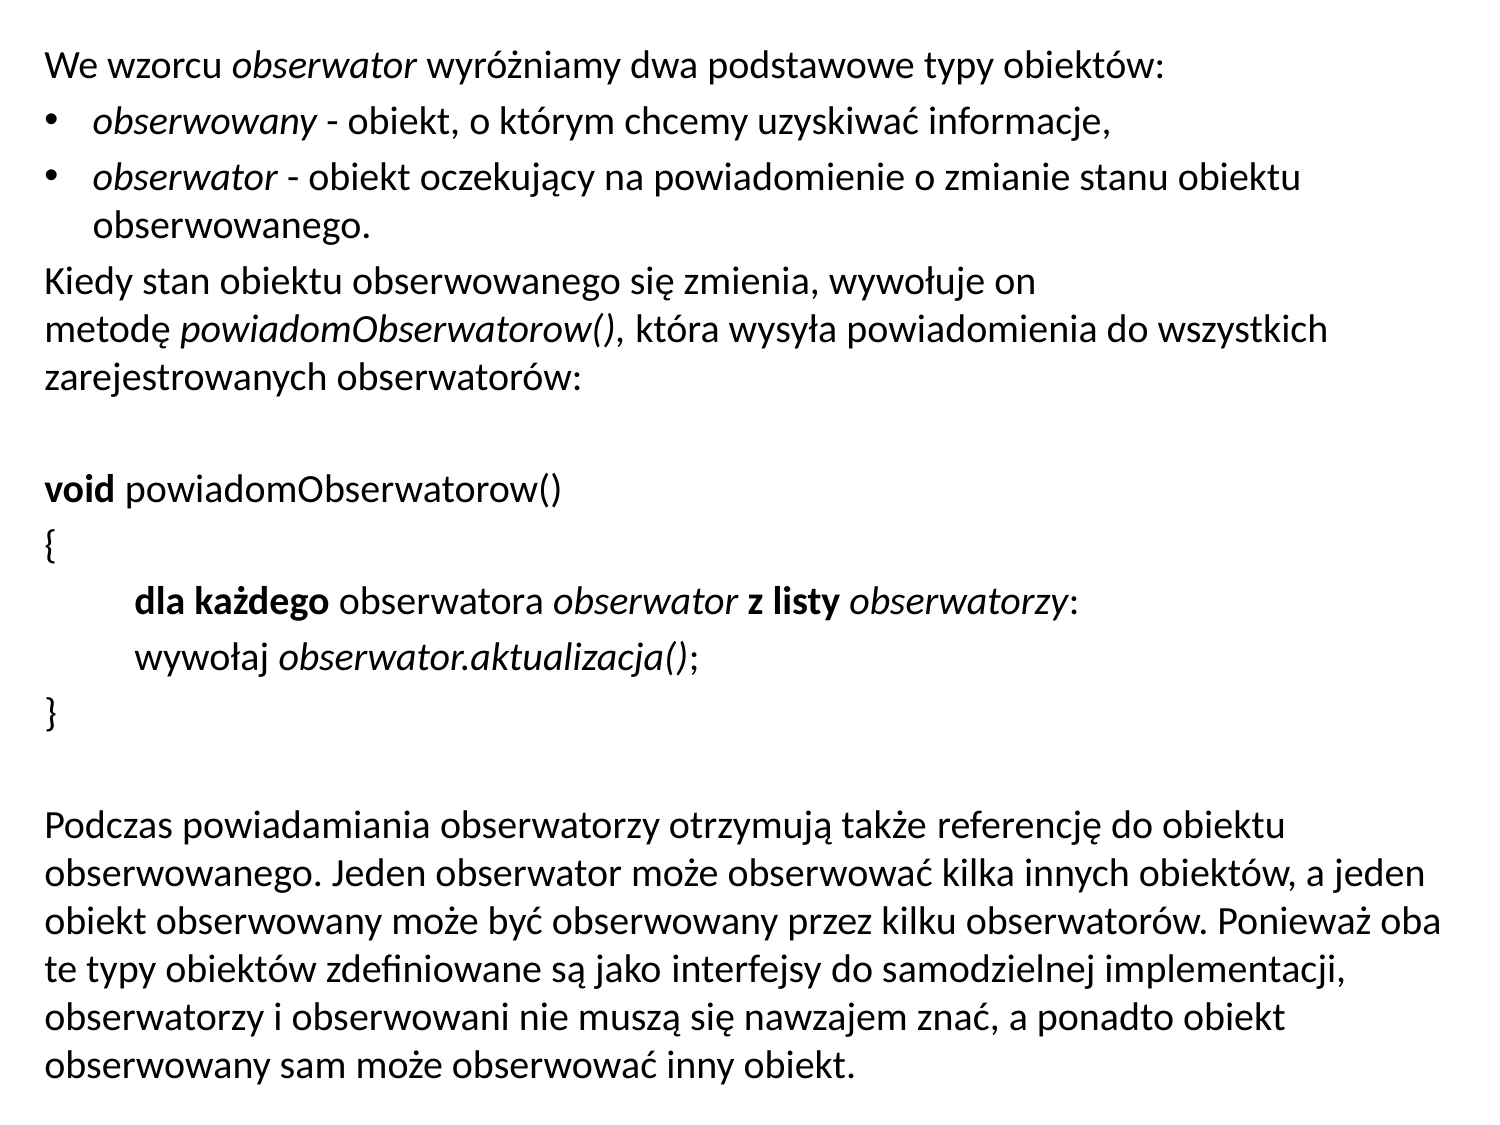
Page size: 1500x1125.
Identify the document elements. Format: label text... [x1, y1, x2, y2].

list We wzorcu obserwator wyróżniamy dwa podstawowe typy obiektów: obserwowany - obiekt, o którym chcemy uzyskiwać informacje, obserwator - obiekt oczekujący na powiadomienie o zmianie stanu obiektu obserwowanego. Kiedy stan obiektu obserwowanego się zmienia, wywołuje on metodę powiadomObserwatorow(), która wysyła powiadomienia do wszystkich zarejestrowanych obserwatorów: void powiadomObserwatorow() { dla każdego obserwatora obserwator z listy obserwatorzy: wywołaj obserwator.aktualizacja(); } Podczas powiadamiania obserwatorzy otrzymują także referencję do obiektu obserwowanego. Jeden obserwator może obserwować kilka innych obiektów, a jeden obiekt obserwowany może być obserwowany przez kilku obserwatorów. Ponieważ oba te typy obiektów zdefiniowane są jako interfejsy do samodzielnej implementacji, obserwatorzy i obserwowani nie muszą się nawzajem znać, a ponadto obiekt obserwowany sam może obserwować inny obiekt. [29, 30, 1471, 1106]
